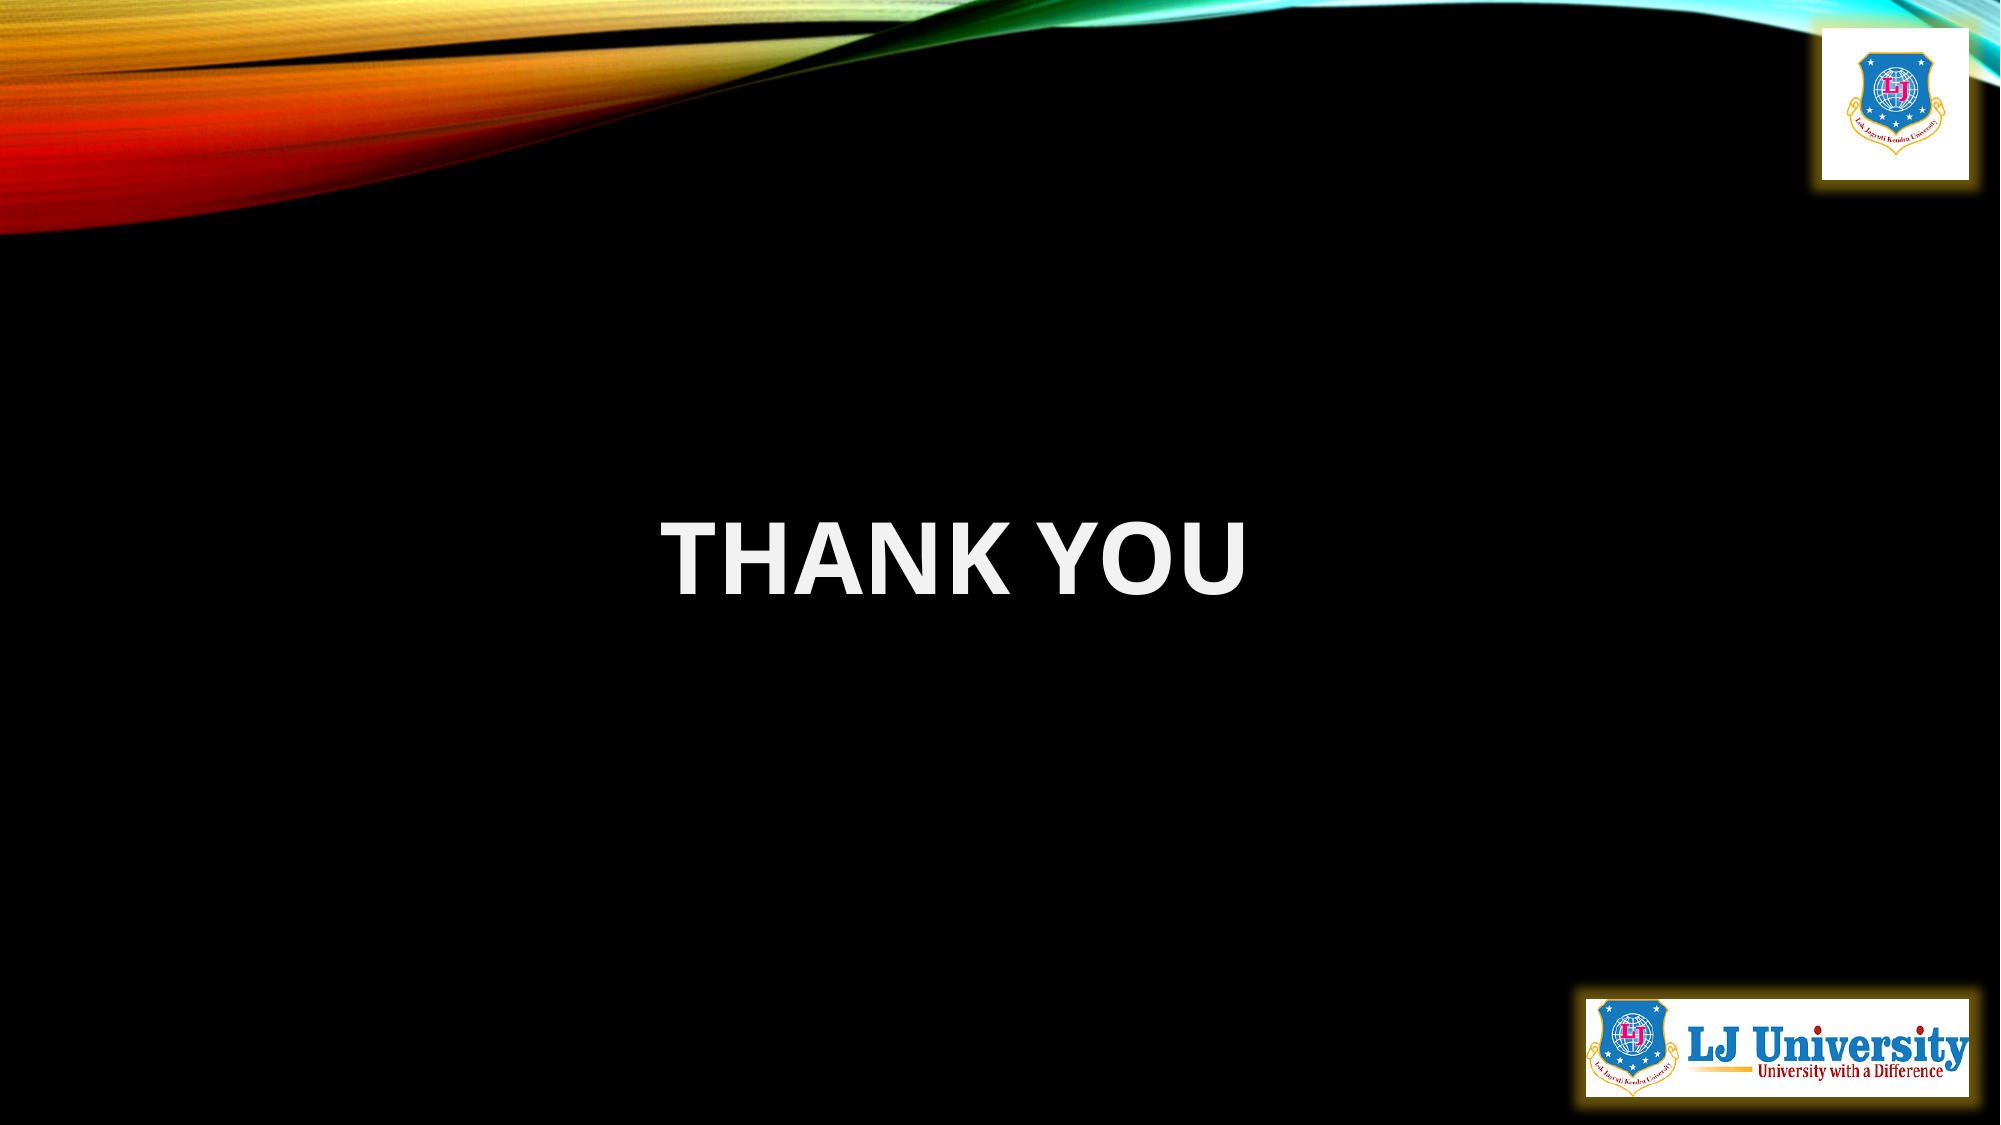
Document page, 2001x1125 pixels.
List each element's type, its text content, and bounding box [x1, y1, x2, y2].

picture [1585, 998, 1970, 1097]
title Thank You [419, 405, 1493, 720]
picture [0, 0, 2000, 237]
